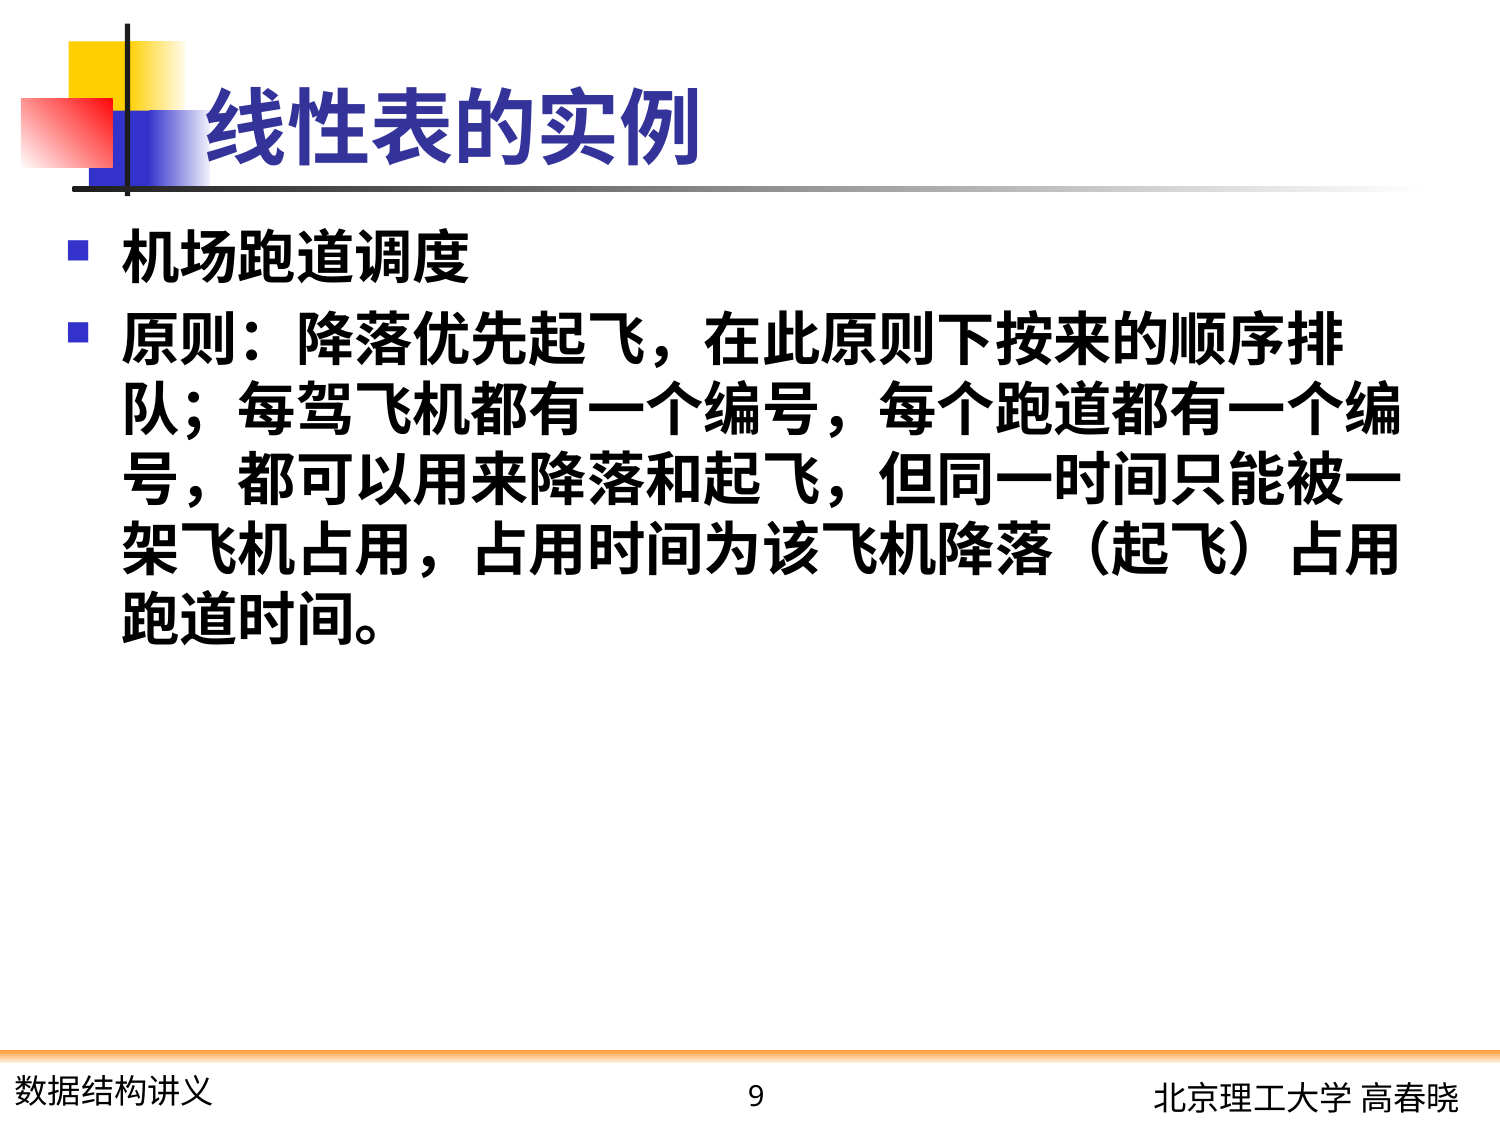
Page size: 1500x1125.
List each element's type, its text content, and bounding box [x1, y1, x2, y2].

title 线性表的实例 [188, 19, 1468, 183]
list 机场跑道调度 原则：降落优先起飞，在此原则下按来的顺序排队；每驾飞机都有一个编号，每个跑道都有一个编号，都可以用来降落和起飞，但同一时间只能被一架飞机占用，占用时间为该飞机降落（起飞）占用跑道时间。 [50, 212, 1469, 1038]
slide_number 9 [599, 1049, 913, 1125]
